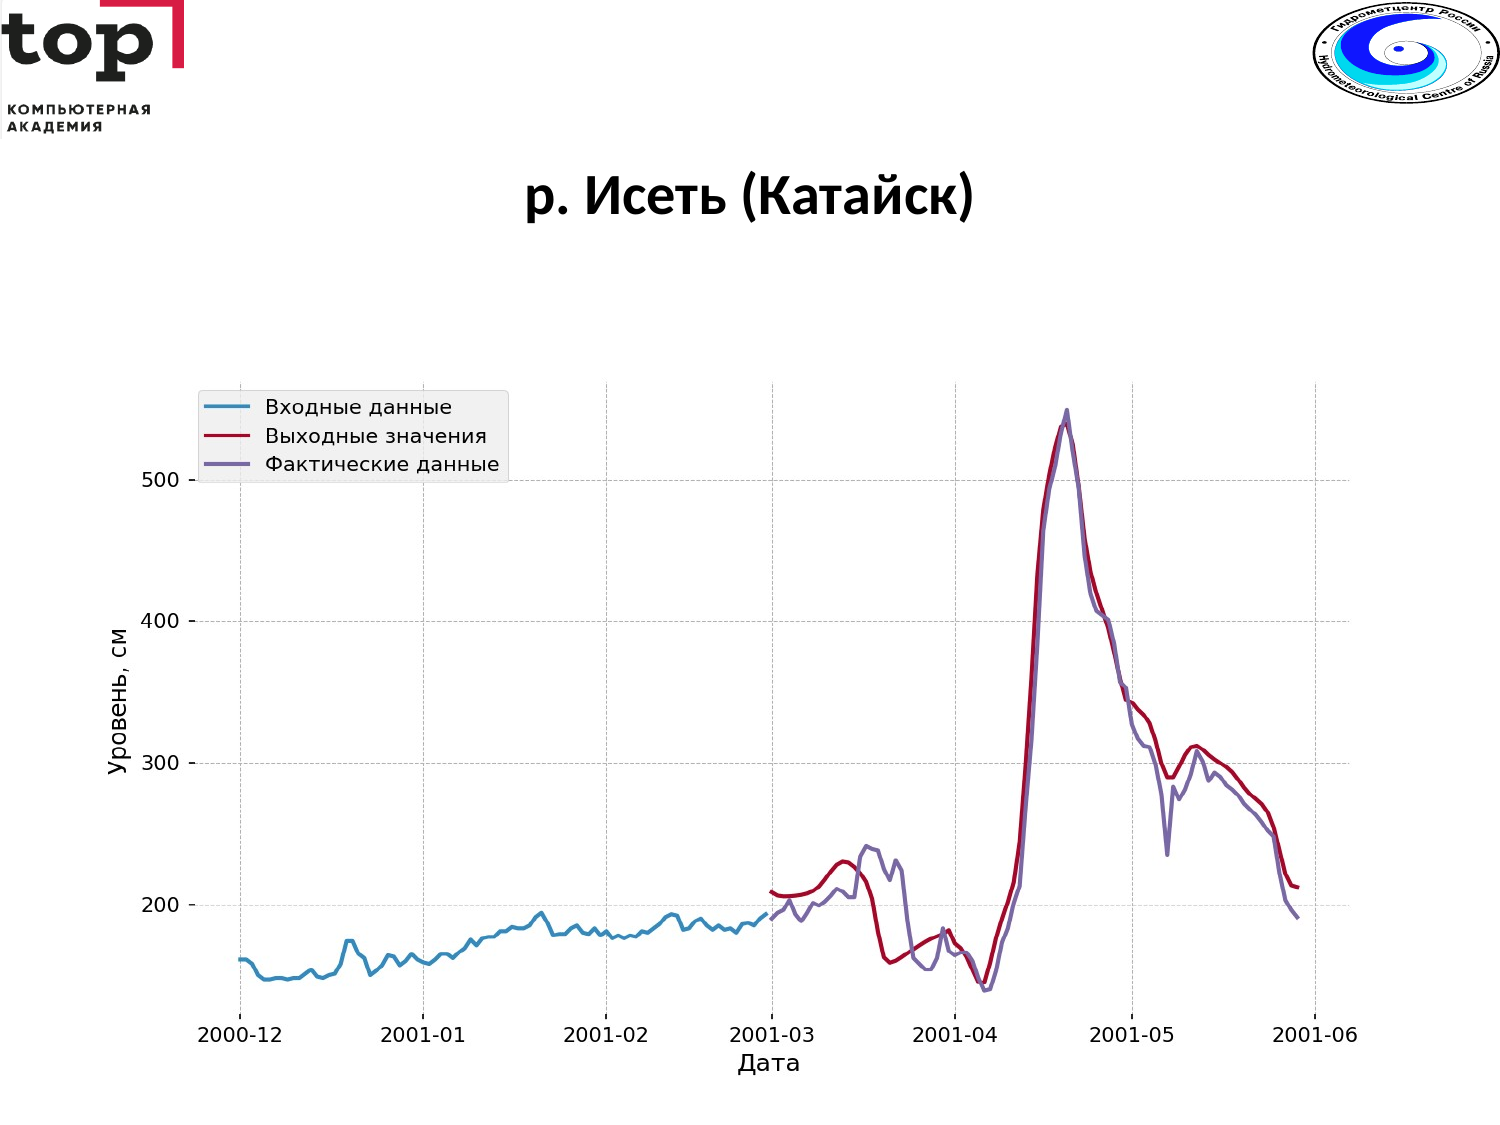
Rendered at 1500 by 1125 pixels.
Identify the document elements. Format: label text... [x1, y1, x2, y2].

picture [0, 0, 189, 139]
picture [1312, 2, 1500, 104]
text_box р. Исеть (Катайск) [0, 148, 1500, 234]
picture [0, 279, 1500, 1125]
